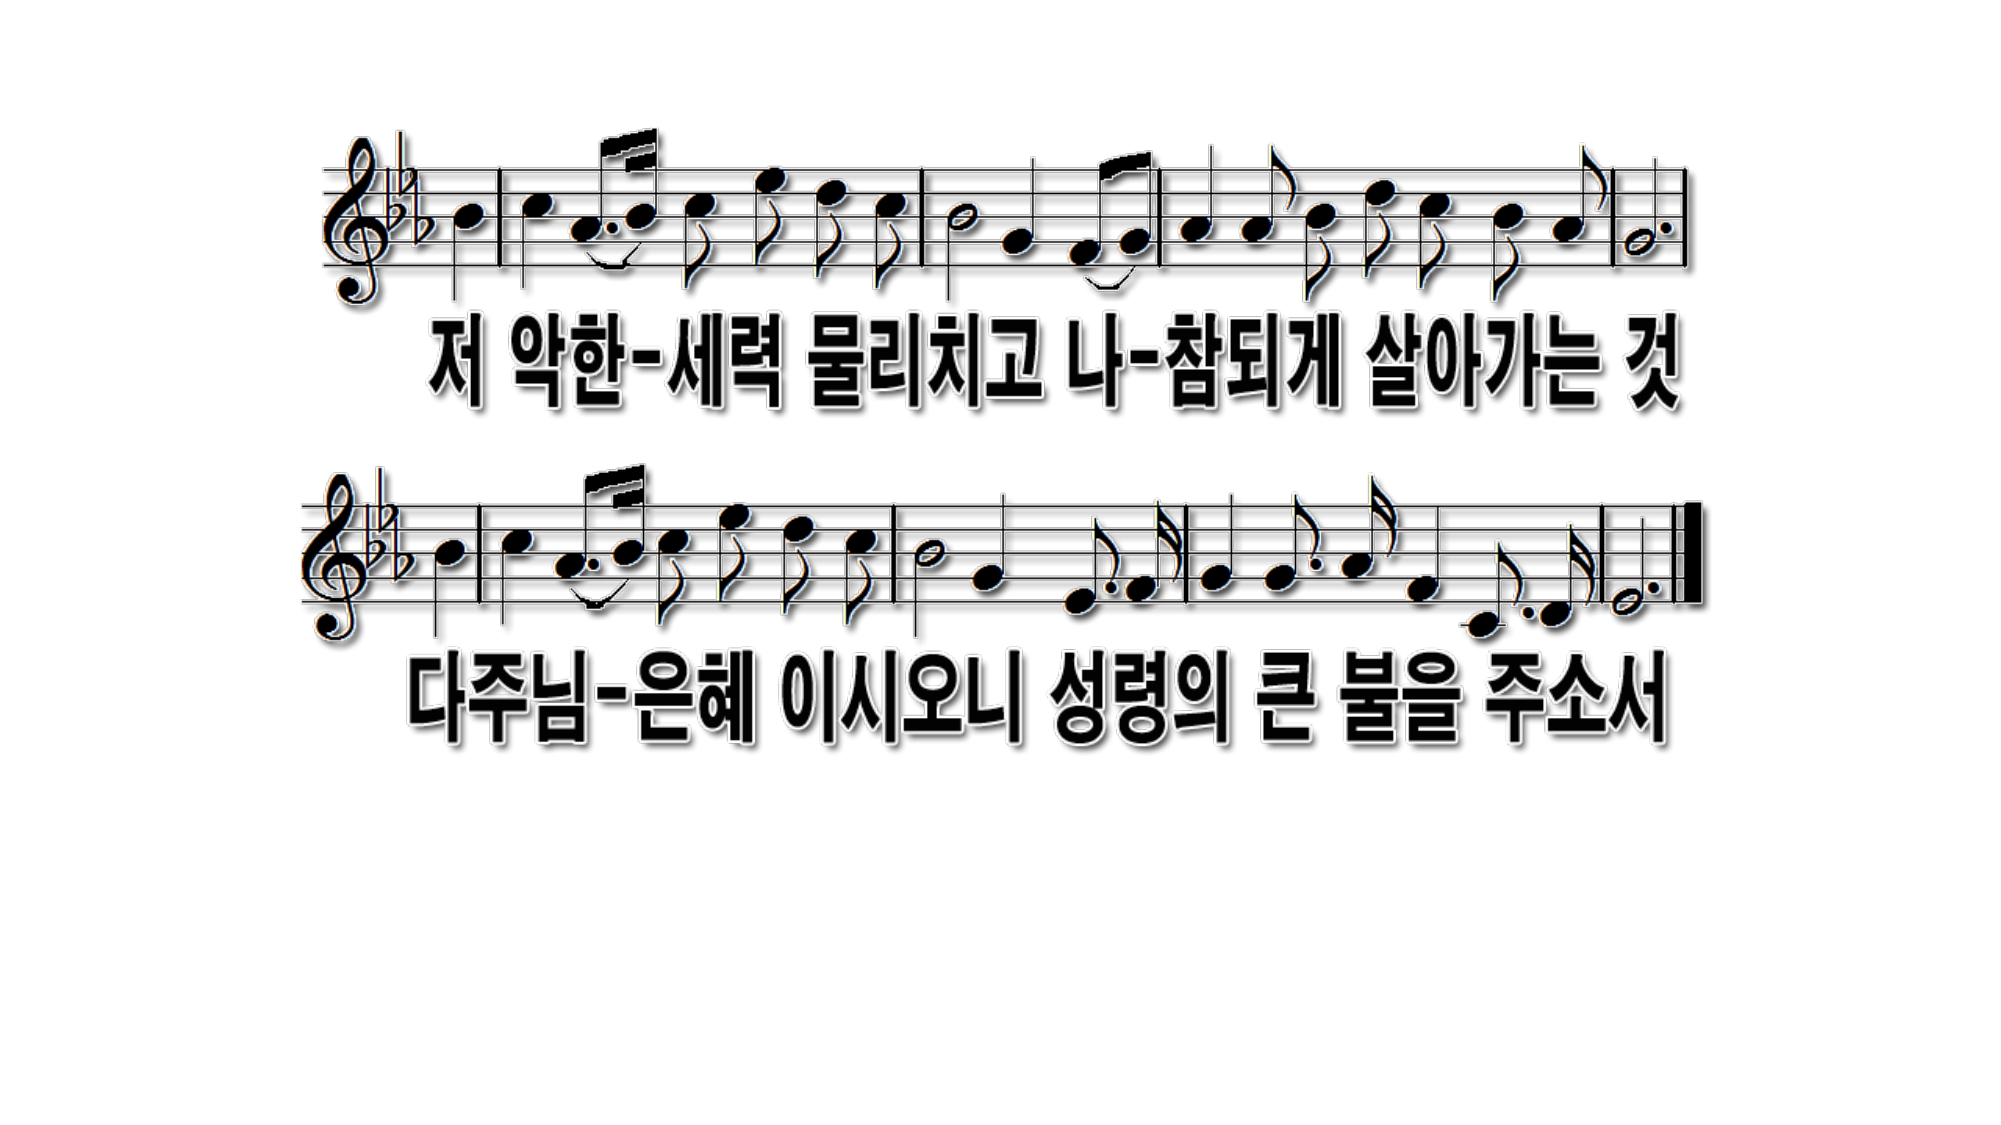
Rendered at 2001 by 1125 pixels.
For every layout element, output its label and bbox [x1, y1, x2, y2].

picture [249, 0, 1750, 815]
